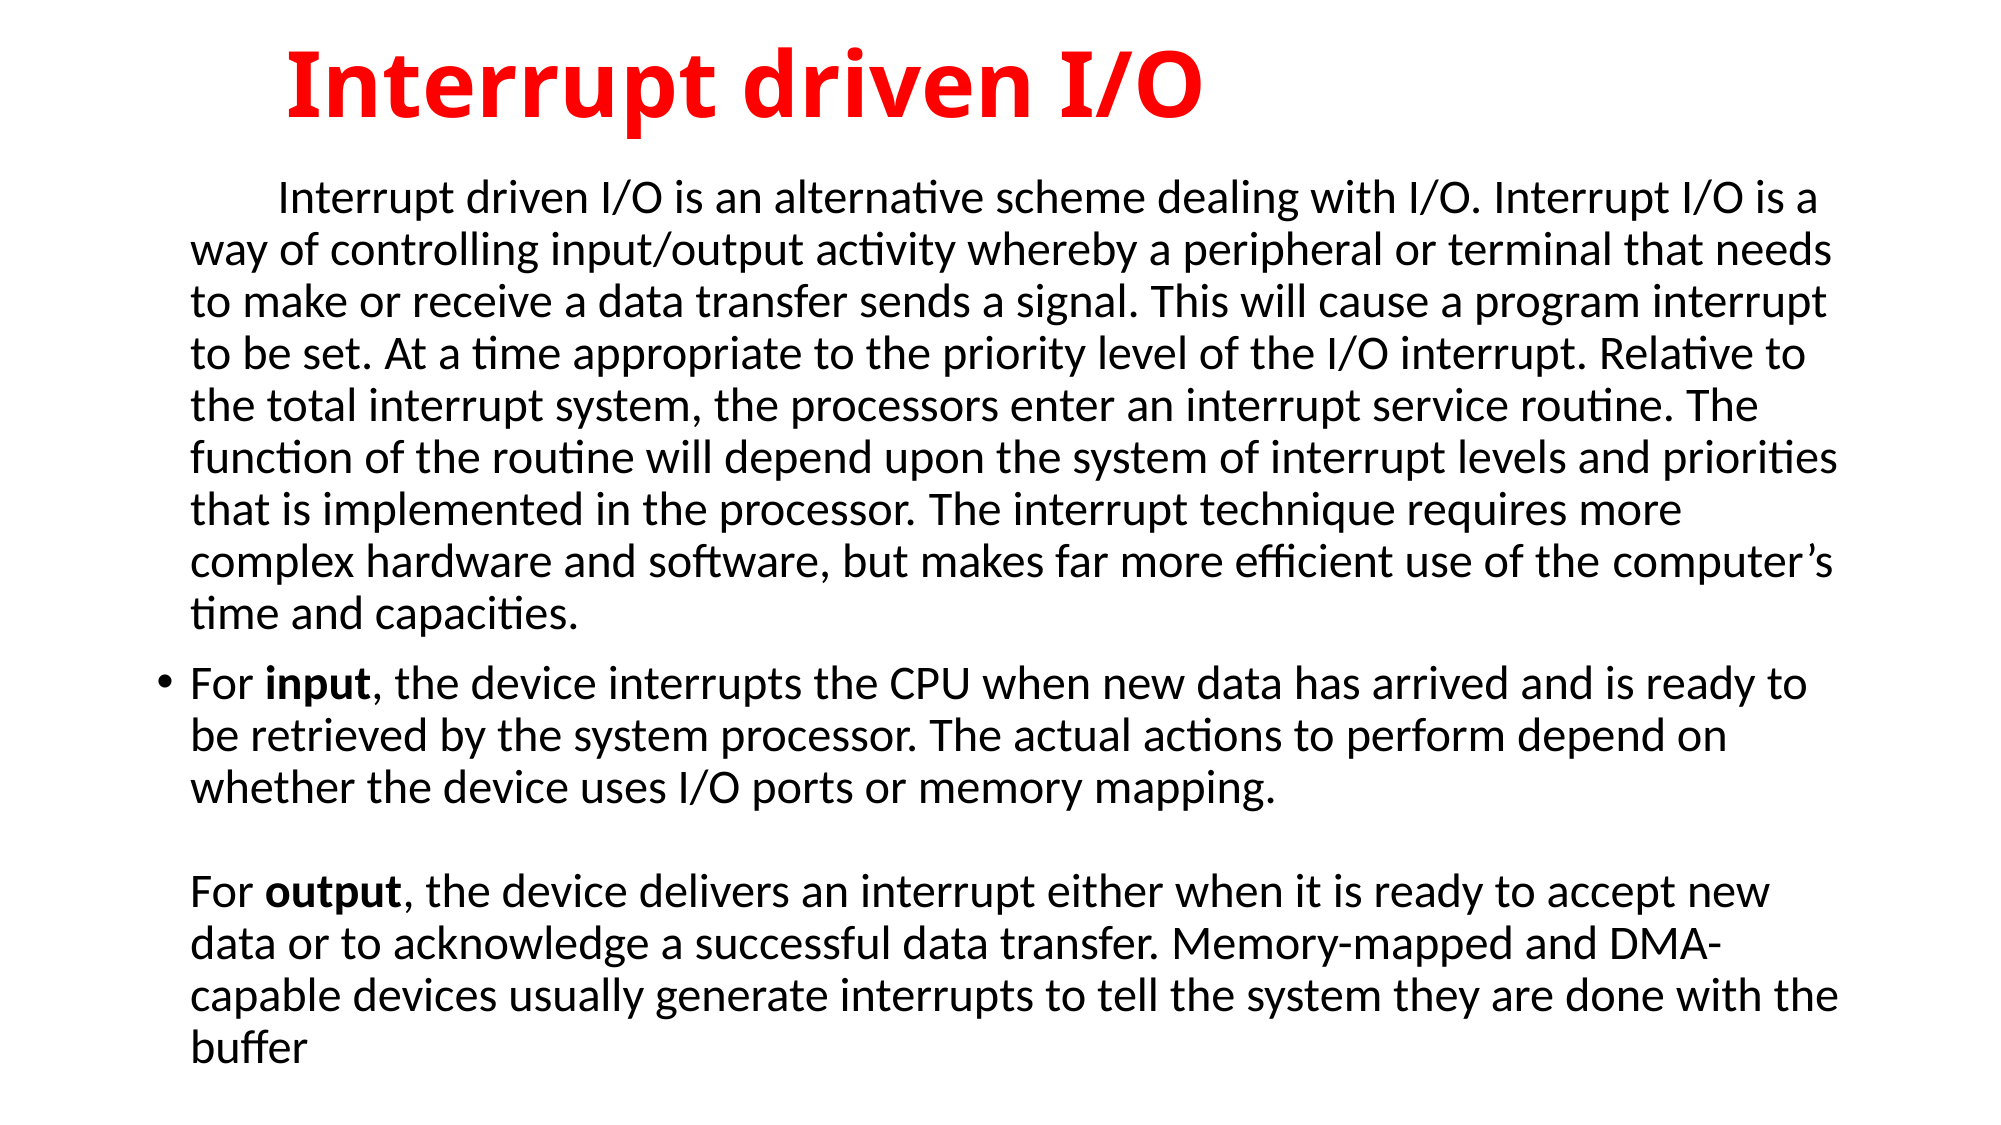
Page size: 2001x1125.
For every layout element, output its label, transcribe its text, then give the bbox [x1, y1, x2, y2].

title Interrupt driven I/O [271, 12, 1898, 164]
list Interrupt driven I/O is an alternative scheme dealing with I/O. Interrupt I/O is a way of controlling input/output activity whereby a peripheral or terminal that needs to make or receive a data transfer sends a signal. This will cause a program interrupt to be set. At a time appropriate to the priority level of the I/O interrupt. Relative to the total interrupt system, the processors enter an interrupt service routine. The function of the routine will depend upon the system of interrupt levels and priorities that is implemented in the processor. The interrupt technique requires more complex hardware and software, but makes far more efficient use of the computer’s time and capacities. For input, the device interrupts the CPU when new data has arrived and is ready to be retrieved by the system processor. The actual actions to perform depend on whether the device uses I/O ports or memory mapping. For output, the device delivers an interrupt either when it is ready to accept new data or to acknowledge a successful data transfer. Memory-mapped and DMA-capable devices usually generate interrupts to tell the system they are done with the buffer [141, 163, 1863, 1092]
